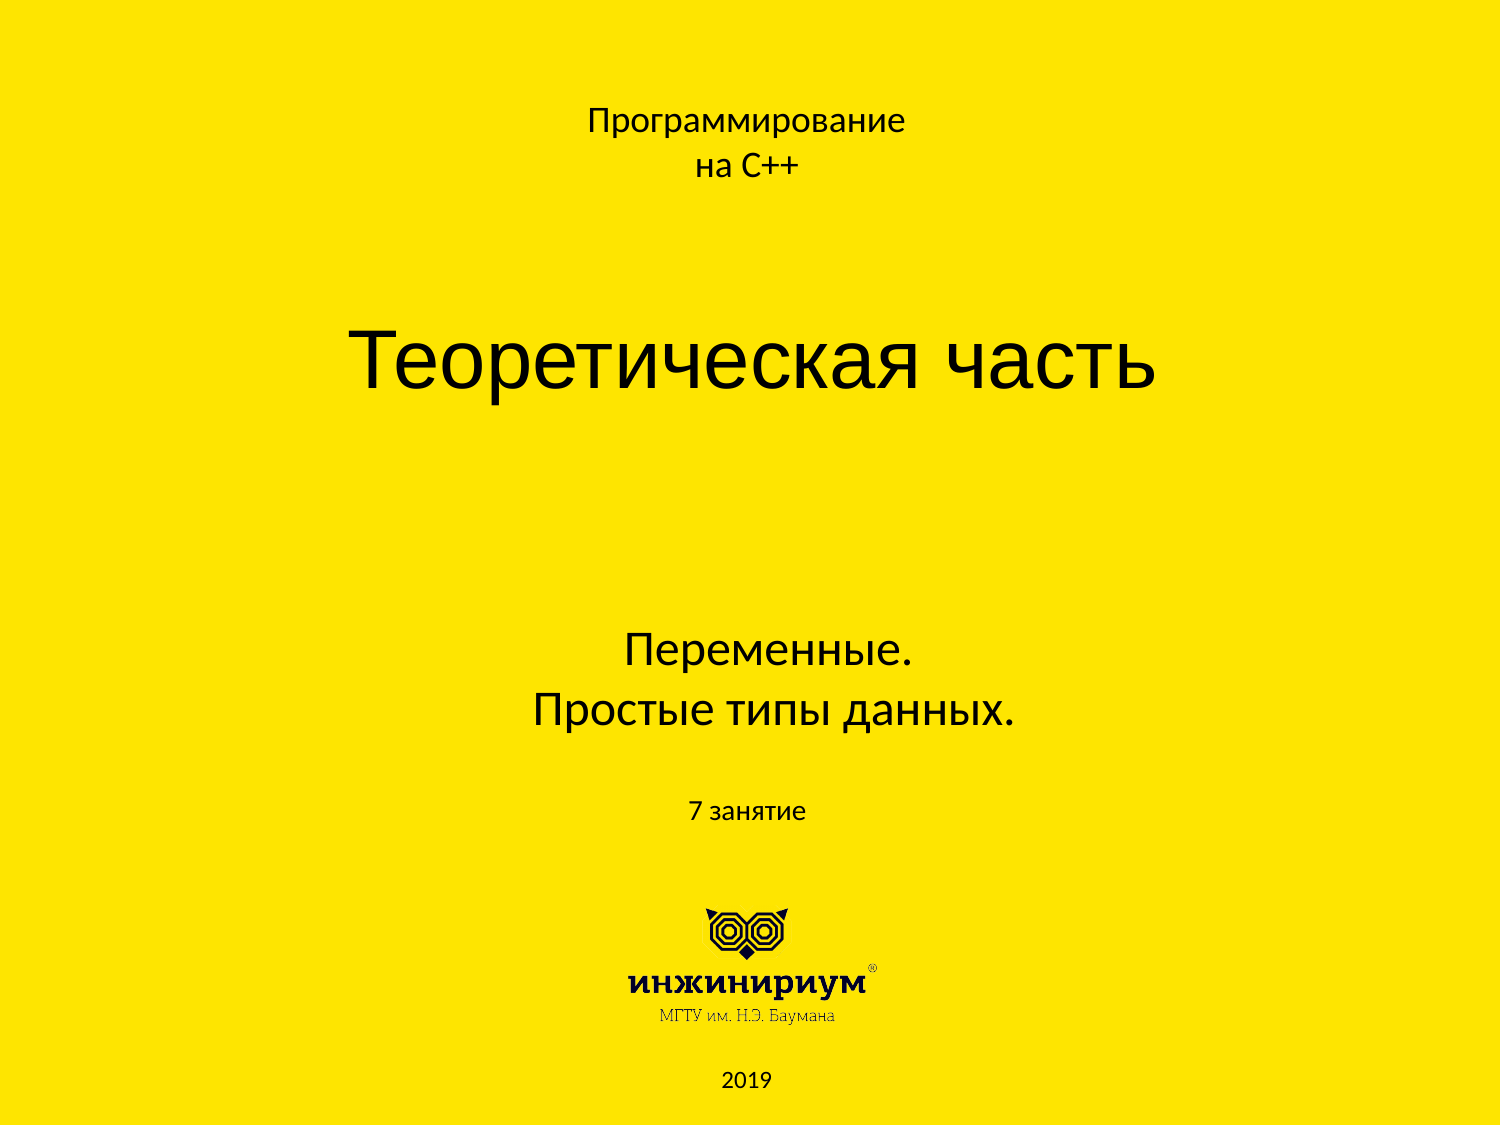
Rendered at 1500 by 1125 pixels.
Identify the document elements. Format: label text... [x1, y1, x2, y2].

picture [627, 905, 877, 1025]
text_box Программирование на C++ [555, 87, 938, 192]
text_box Теоретическая часть [159, 297, 1346, 368]
text_box 2019 [646, 1058, 848, 1099]
text_box 7 занятие [556, 783, 939, 834]
text_box Переменные. Простые типы данных. [181, 608, 1368, 679]
